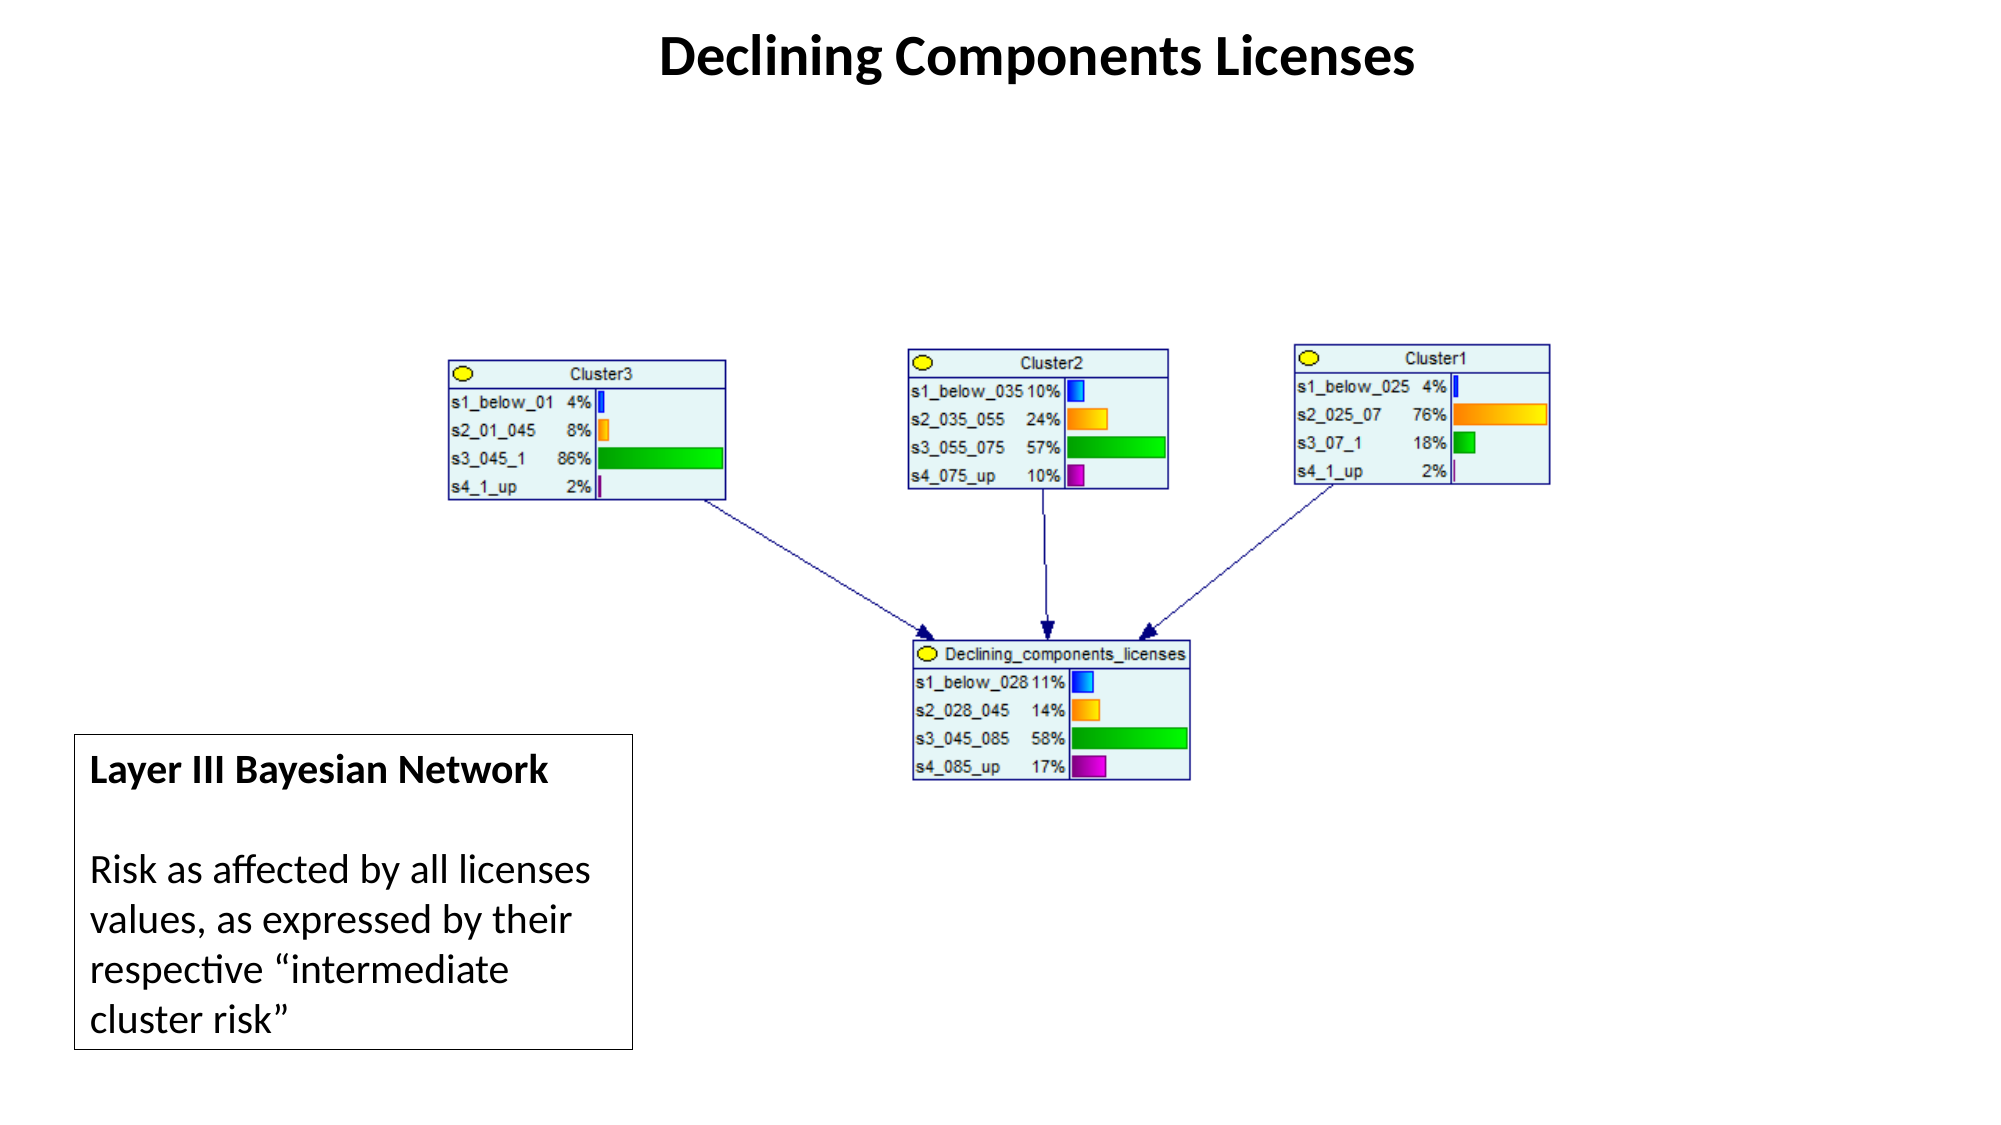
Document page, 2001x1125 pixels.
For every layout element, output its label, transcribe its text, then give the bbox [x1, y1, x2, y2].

text_box Layer III Bayesian Network Risk as affected by all licenses values, as expressed by their respective “intermediate cluster risk” [74, 734, 633, 1050]
text_box Declining Components Licenses [644, 9, 1431, 95]
picture [442, 338, 1557, 787]
